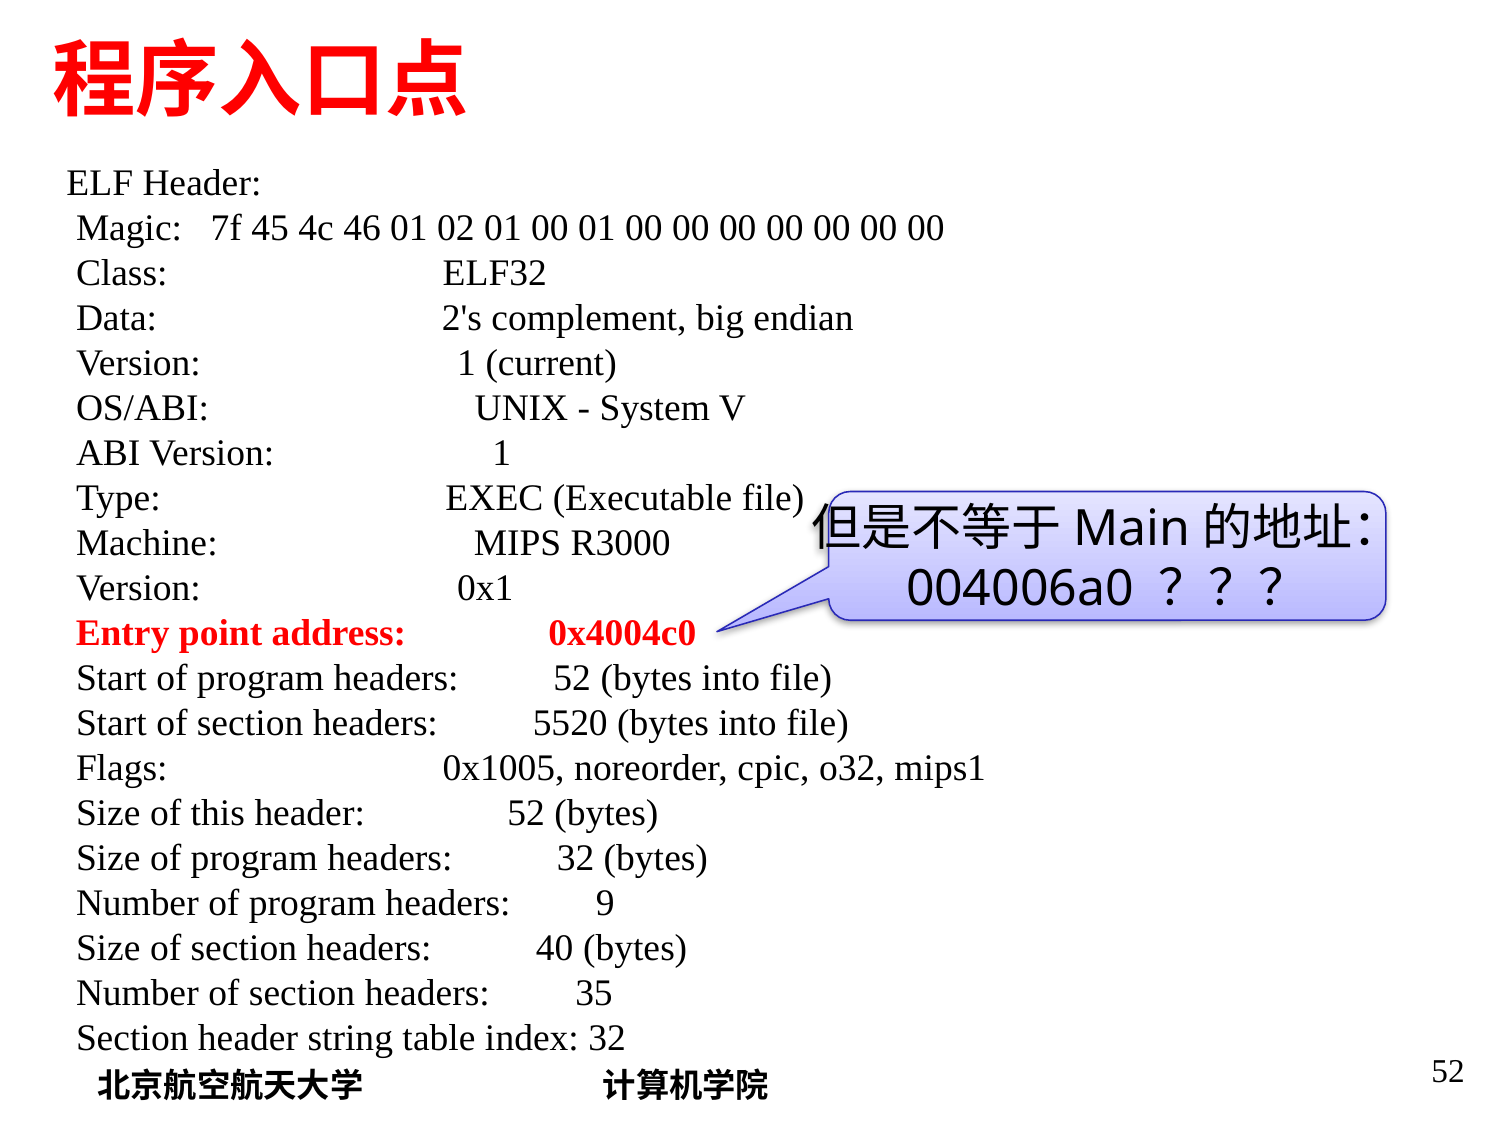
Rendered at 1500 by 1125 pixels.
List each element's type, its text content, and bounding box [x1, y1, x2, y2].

text_box 但是不等于Main的地址： 004006a0 ？？？ [716, 490, 1387, 633]
title 程序入口点 [37, 31, 1415, 120]
text_box ELF Header: Magic: 7f 45 4c 46 01 02 01 00 01 00 00 00 00 00 00 00 Class: ELF32 Data: 2's complement, big endian Version: 1 (current) OS/ABI: UNIX - System V ABI Version: 1 Type: EXEC (Executable file) Machine: MIPS R3000 Version: 0x1 Entry point address: 0x4004c0 Start of program headers: 52 (bytes into file) Start of section headers: 5520 (bytes into file) Flags: 0x1005, noreorder, cpic, o32, mips1 Size of this header: 52 (bytes) Size of program headers: 32 (bytes) Number of program headers: 9 Size of section headers: 40 (bytes) Number of section headers: 35 Section header string table index: 32 [51, 150, 1475, 1066]
